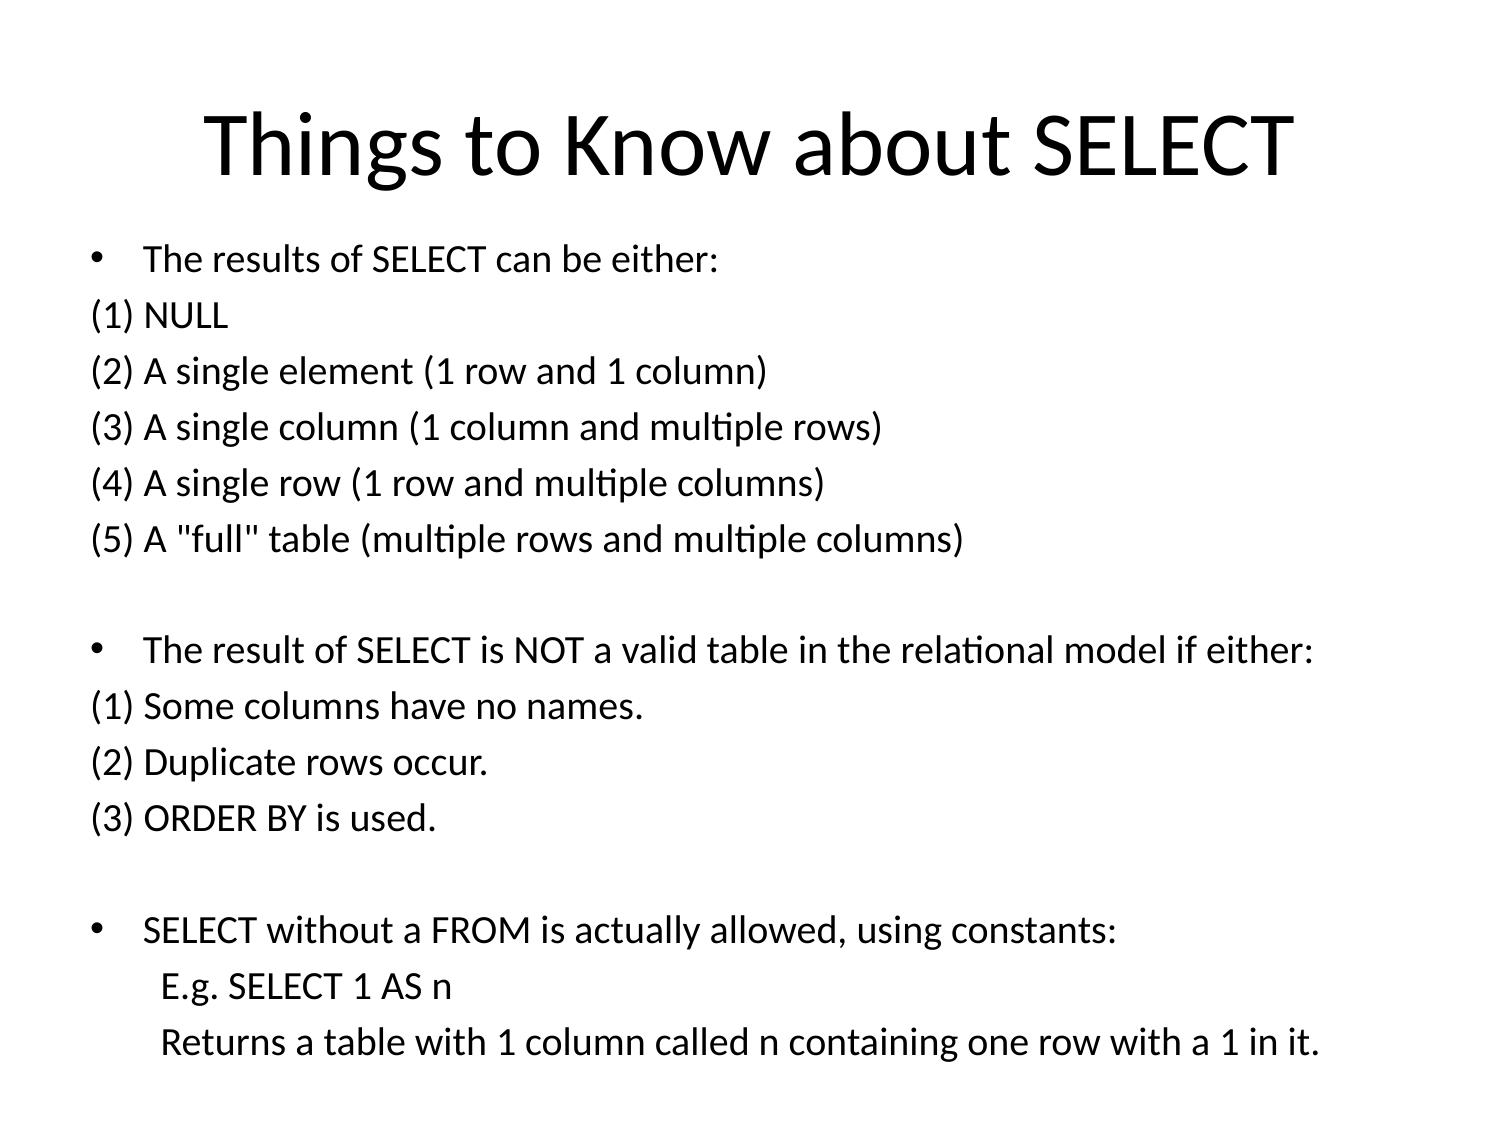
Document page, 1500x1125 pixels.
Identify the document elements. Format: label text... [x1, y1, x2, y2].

list The results of SELECT can be either: (1) NULL (2) A single element (1 row and 1 column) (3) A single column (1 column and multiple rows) (4) A single row (1 row and multiple columns) (5) A "full" table (multiple rows and multiple columns) The result of SELECT is NOT a valid table in the relational model if either: (1) Some columns have no names. (2) Duplicate rows occur. (3) ORDER BY is used. SELECT without a FROM is actually allowed, using constants: E.g. SELECT 1 AS n Returns a table with 1 column called n containing one row with a 1 in it. [75, 224, 1425, 1075]
title Things to Know about SELECT [75, 45, 1425, 224]
